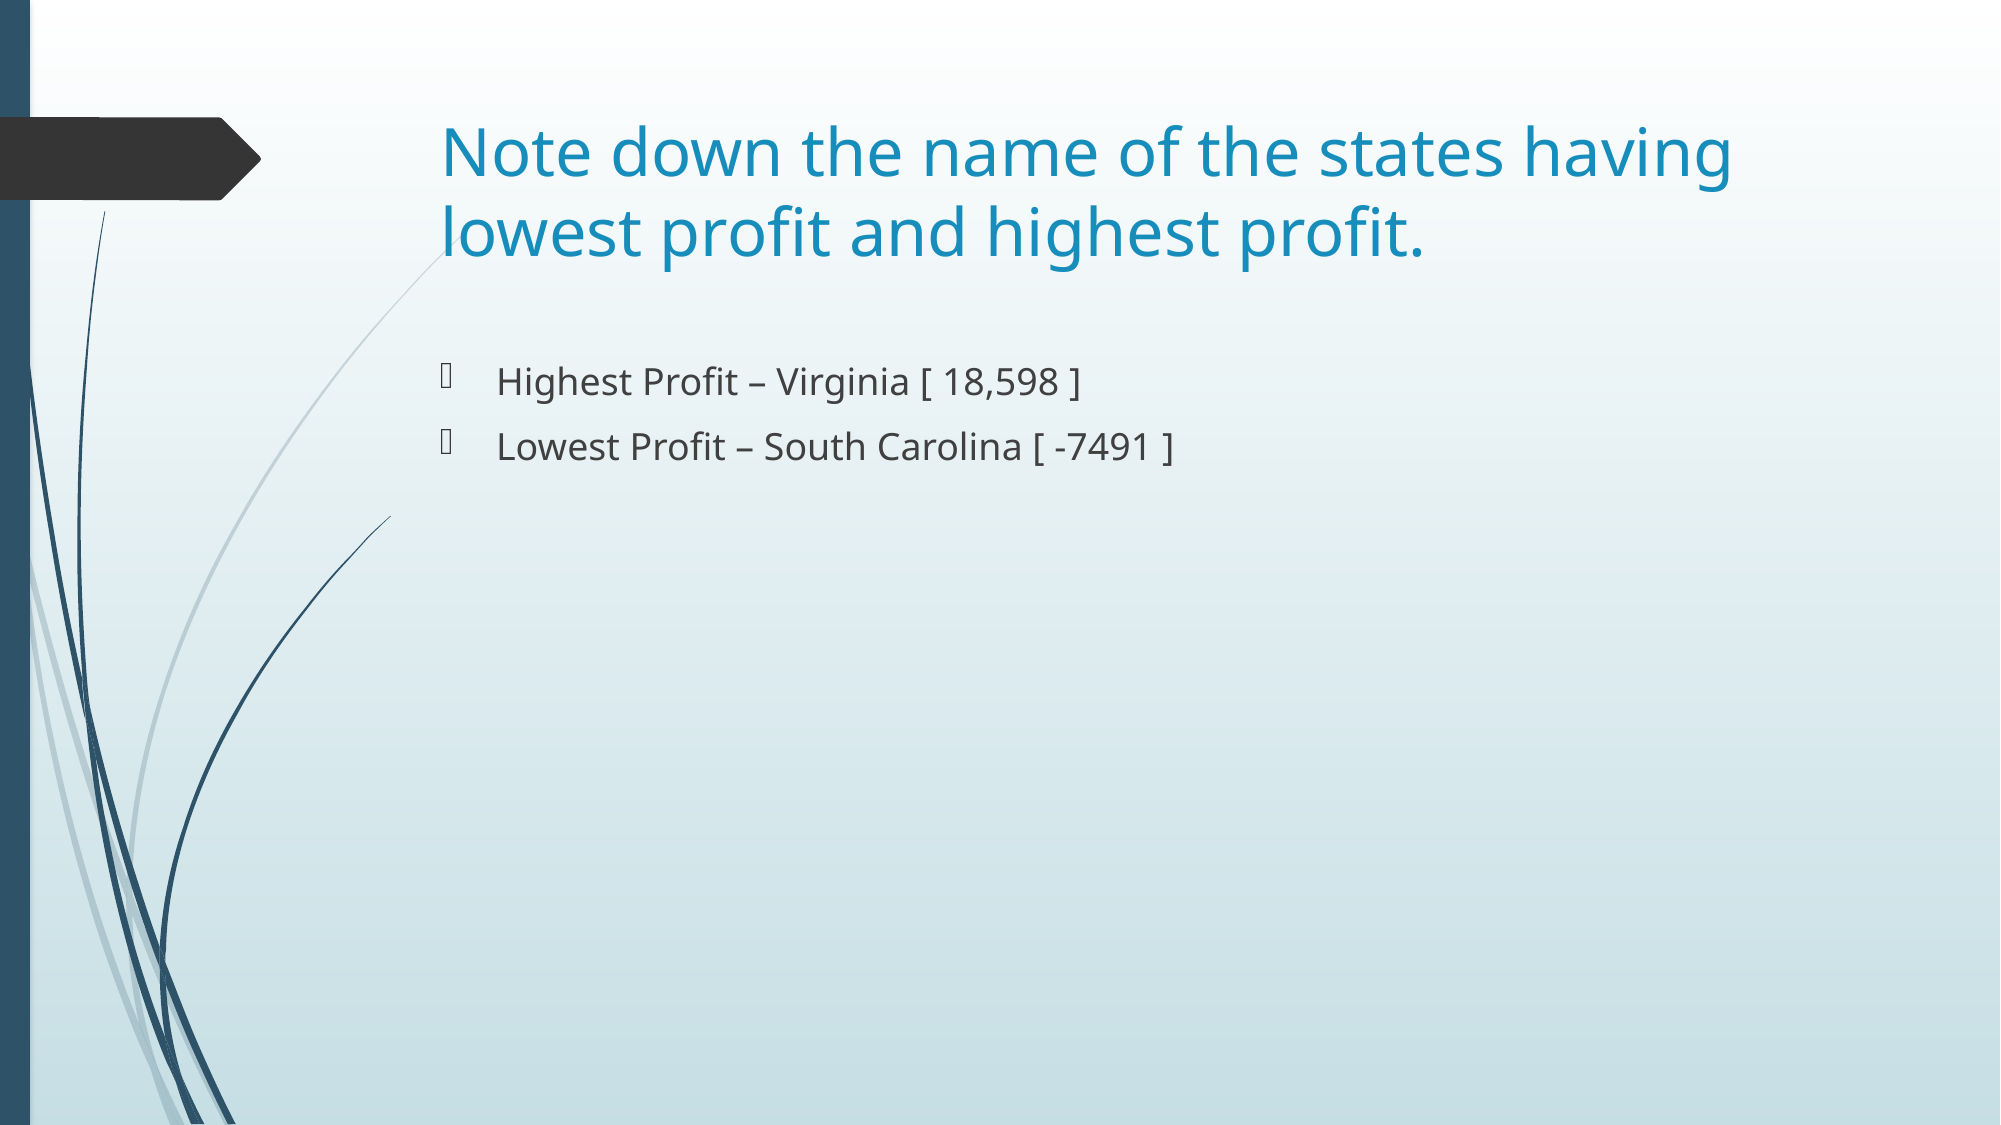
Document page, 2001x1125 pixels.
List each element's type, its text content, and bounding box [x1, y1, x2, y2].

list Highest Profit – Virginia [ 18,598 ] Lowest Profit – South Carolina [ -7491 ] [424, 350, 1888, 970]
title Note down the name of the states having lowest profit and highest profit. [425, 102, 1888, 313]
